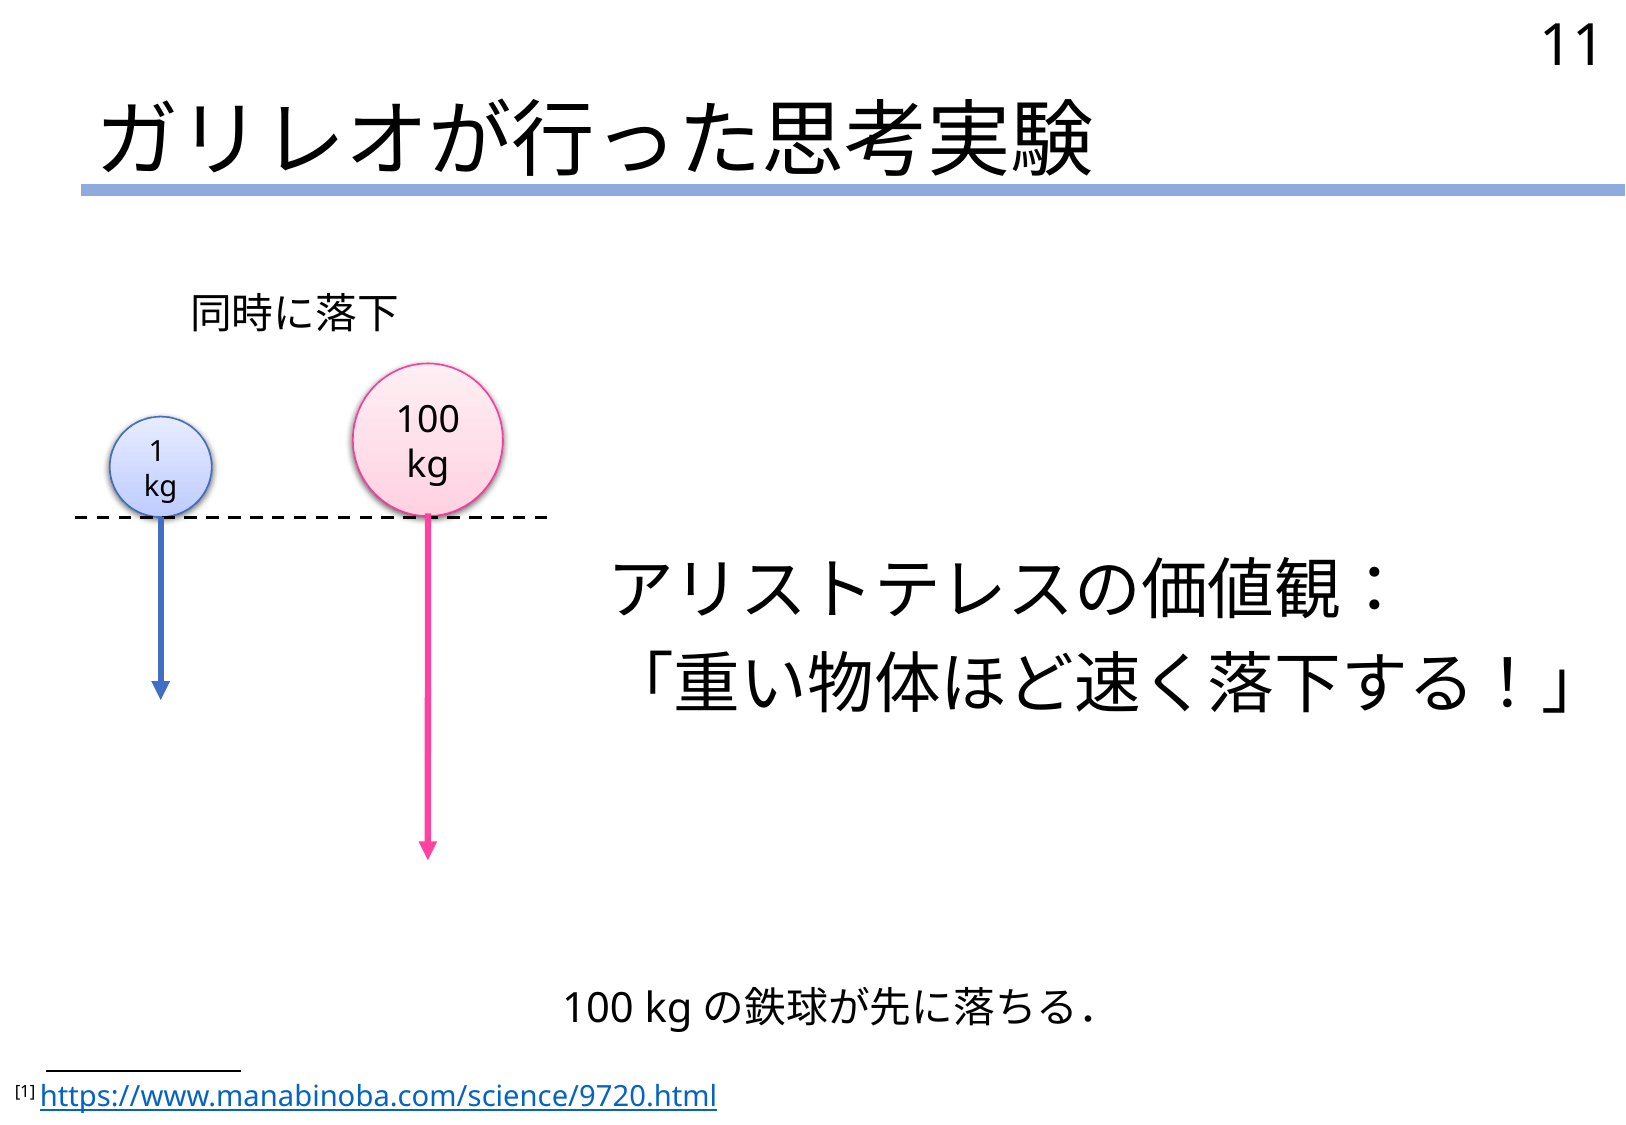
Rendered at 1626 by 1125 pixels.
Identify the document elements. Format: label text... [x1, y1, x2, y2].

title ガリレオが行った思考実験 [80, 60, 1625, 194]
list [1] https://www.manabinoba.com/science/9720.html [0, 1074, 1622, 1125]
text_box 100 kg [352, 362, 504, 516]
list アリストテレスの価値観： 「重い物体ほど速く落下する！」 [592, 542, 1625, 725]
slide_number 11 [1450, 0, 1622, 100]
text_box 同時に落下 [174, 279, 415, 345]
text_box 100 kgの鉄球が先に落ちる． [547, 973, 1134, 1038]
text_box 1 kg [109, 415, 213, 516]
